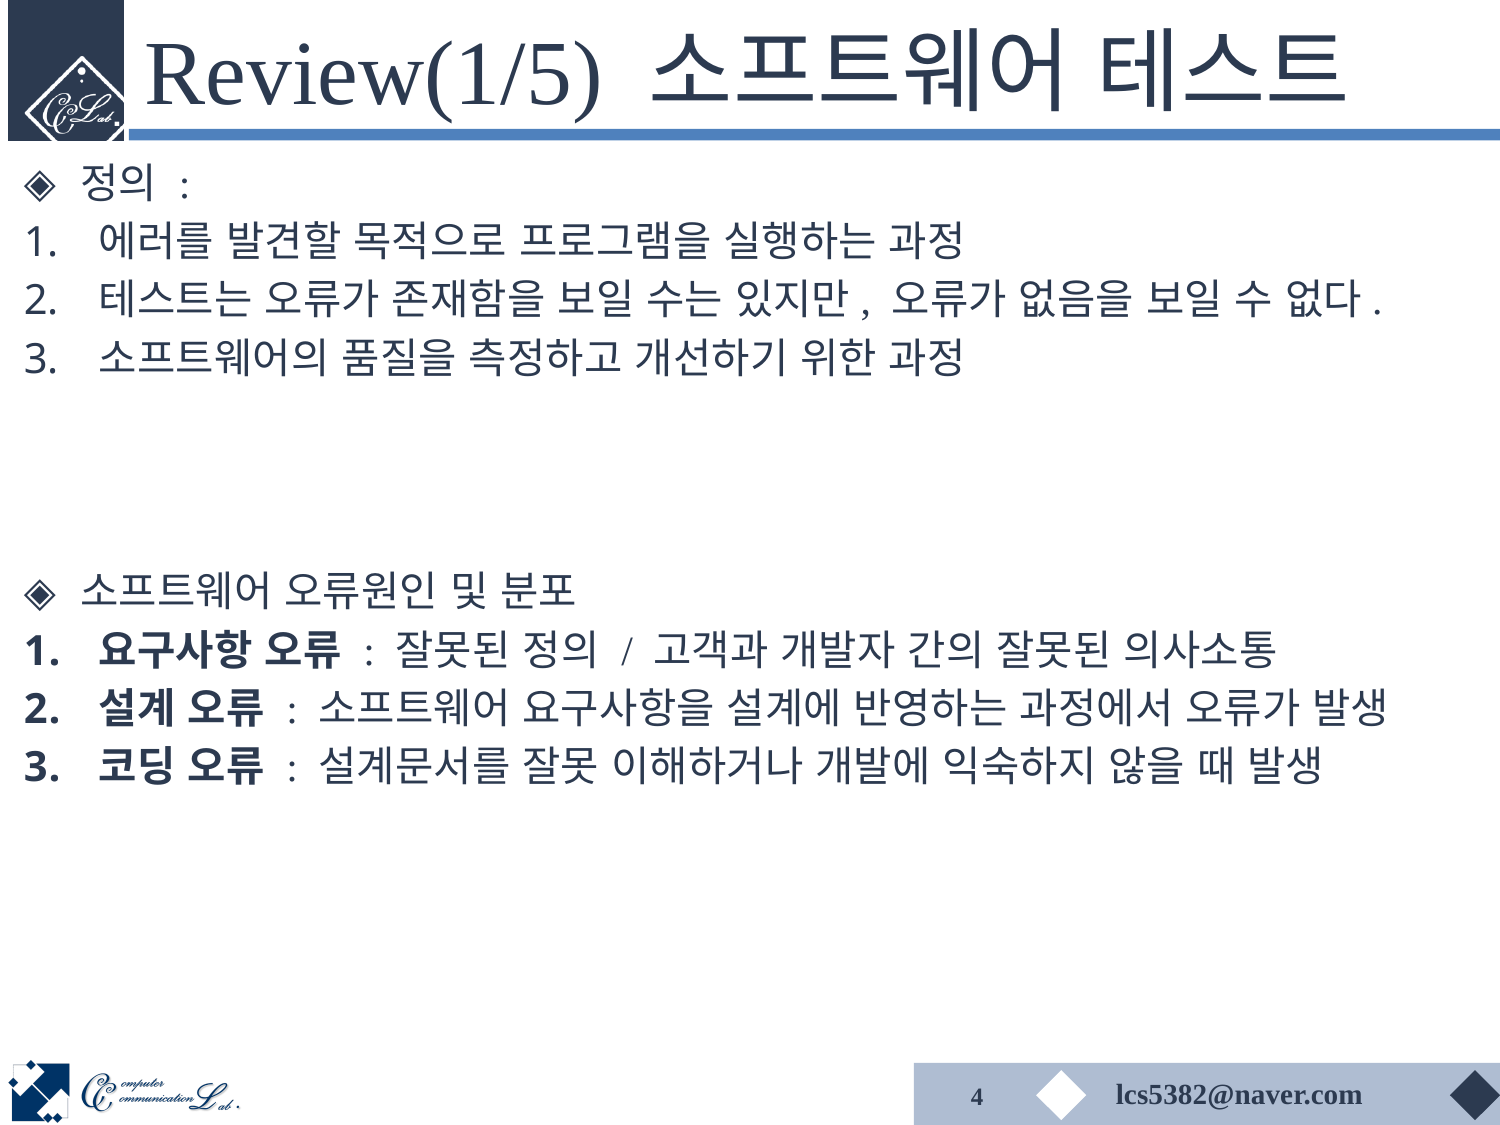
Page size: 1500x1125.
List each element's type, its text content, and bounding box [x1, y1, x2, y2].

picture [7, 1058, 243, 1125]
title Review(1/5) 소프트웨어 테스트 [129, 10, 1474, 126]
list 정의 : 에러를 발견할 목적으로 프로그램을 실행하는 과정 테스트는 오류가 존재함을 보일 수는 있지만, 오류가 없음을 보일 수 없다. 소프트웨어의 품질을 측정하고 개선하기 위한 과정 소프트웨어 오류원인 및 분포 요구사항 오류 : 잘못된 정의 / 고객과 개발자 간의 잘못된 의사소통 설계 오류 : 소프트웨어 요구사항을 설계에 반영하는 과정에서 오류가 발생 코딩 오류 : 설계문서를 잘못 이해하거나 개발에 익숙하지 않을 때 발생 [8, 148, 1493, 1059]
picture [8, 0, 124, 141]
